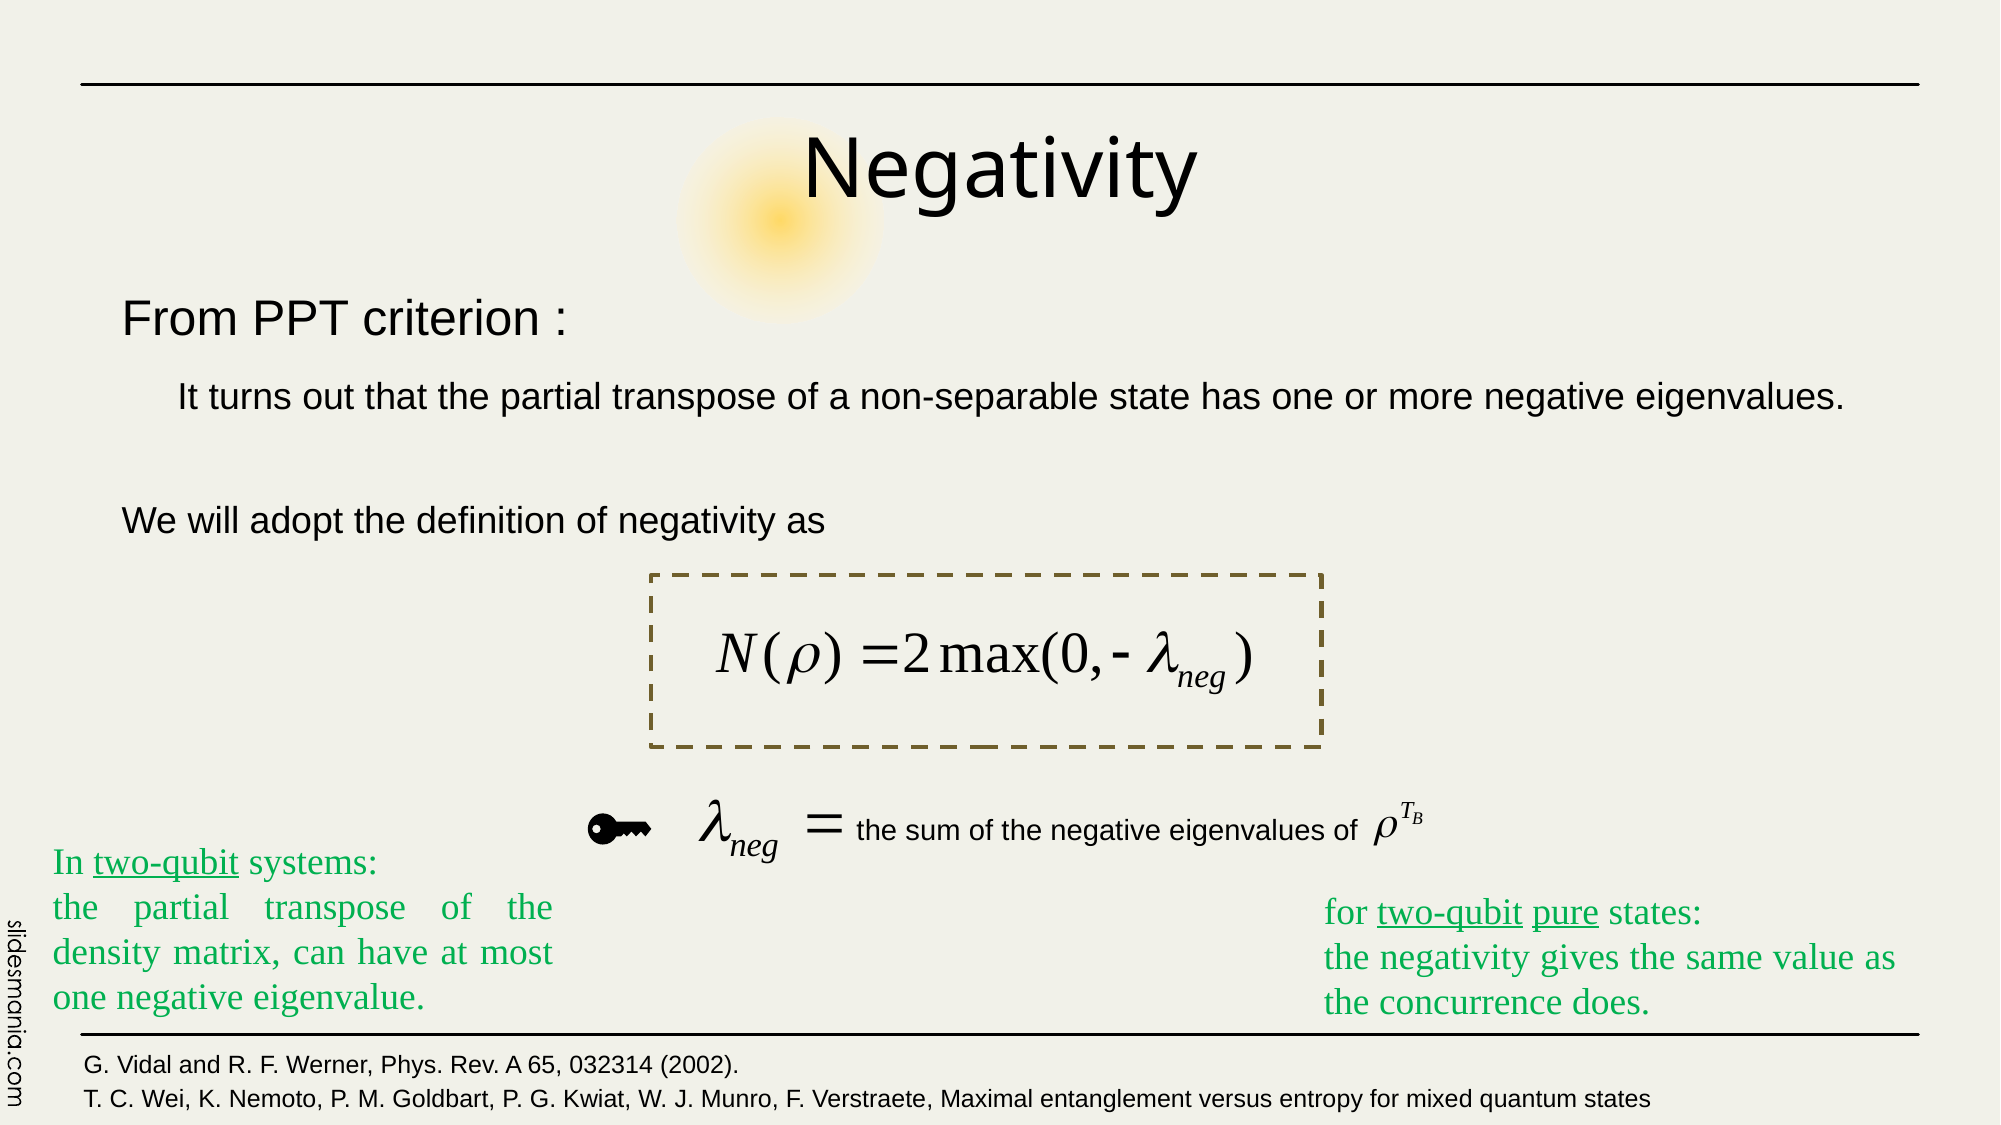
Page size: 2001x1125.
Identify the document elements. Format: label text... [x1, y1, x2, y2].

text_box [704, 613, 1269, 709]
text_box the sum of the negative eigenvalues of [849, 803, 1361, 854]
text_box for two-qubit pure states: the negativity gives the same value as the concurrence does. [1308, 879, 1912, 1029]
text_box It turns out that the partial transpose of a non-separable state has one or more negative eigenvalues. [162, 364, 1952, 425]
text_box [587, 813, 652, 845]
text_box [649, 573, 1324, 749]
text_box [676, 227, 884, 324]
text_box From PPT criterion : [106, 278, 638, 354]
text_box We will adopt the deﬁnition of negativity as [106, 489, 1107, 549]
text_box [689, 781, 844, 877]
text_box G. Vidal and R. F. Werner, Phys. Rev. A 65, 032314 (2002). [68, 1041, 1069, 1074]
text_box T. C. Wei, K. Nemoto, P. M. Goldbart, P. G. Kwiat, W. J. Munro, F. Verstraete, Maximal entanglement versus entropy for mixed quantum states [68, 1074, 1681, 1120]
title Negativity [134, 101, 1866, 227]
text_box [1366, 791, 1436, 855]
text_box In two-qubit systems: the partial transpose of the density matrix, can have at most one negative eigenvalue. [37, 829, 569, 1024]
